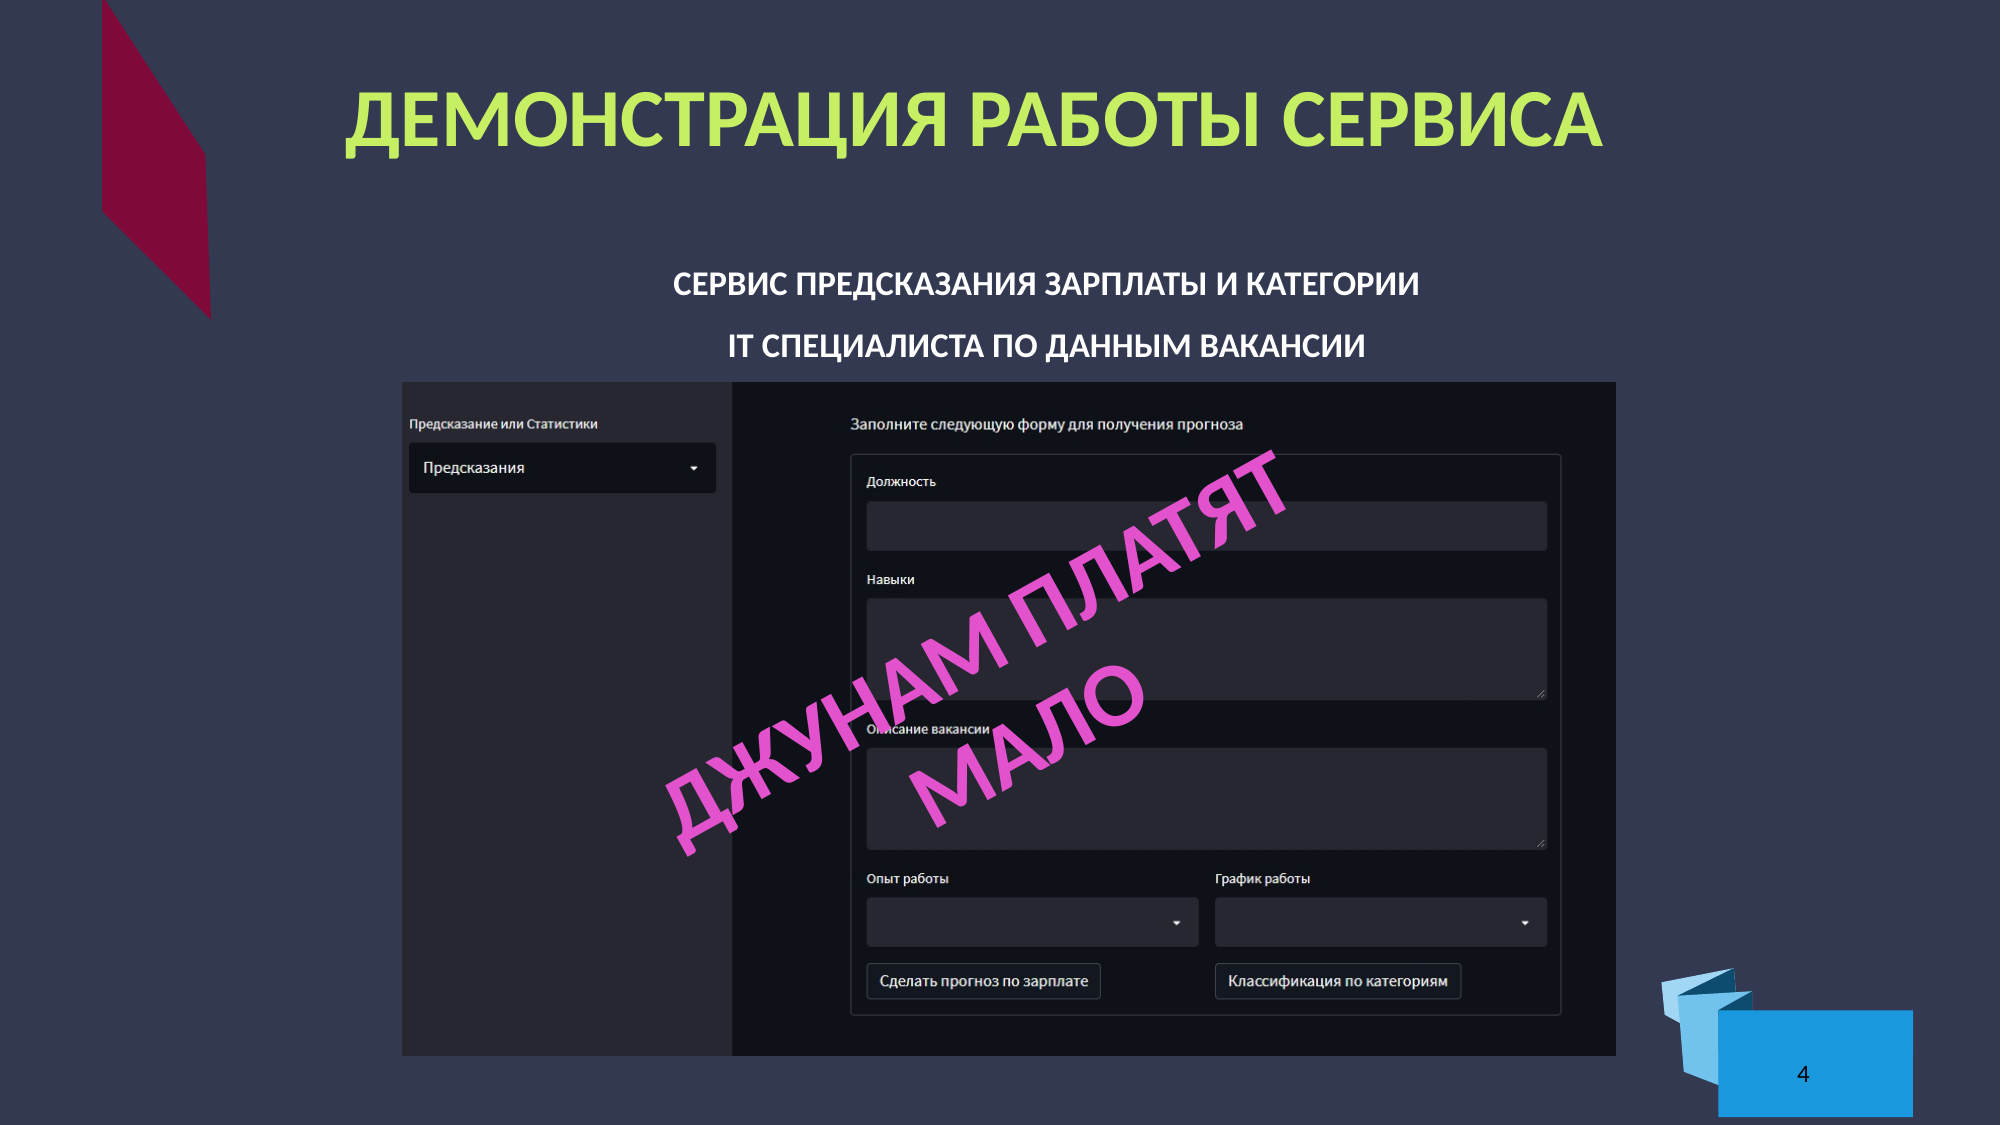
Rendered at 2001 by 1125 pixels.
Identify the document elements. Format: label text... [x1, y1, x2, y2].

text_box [1661, 968, 1914, 1118]
title Демонстрация работы сервиса [285, 31, 1733, 208]
picture [402, 382, 1616, 1056]
text_box Сервис предсказания зарплаты и категории IT Специалиста по данным вакансии [248, 231, 1801, 374]
text_box [102, 0, 212, 320]
